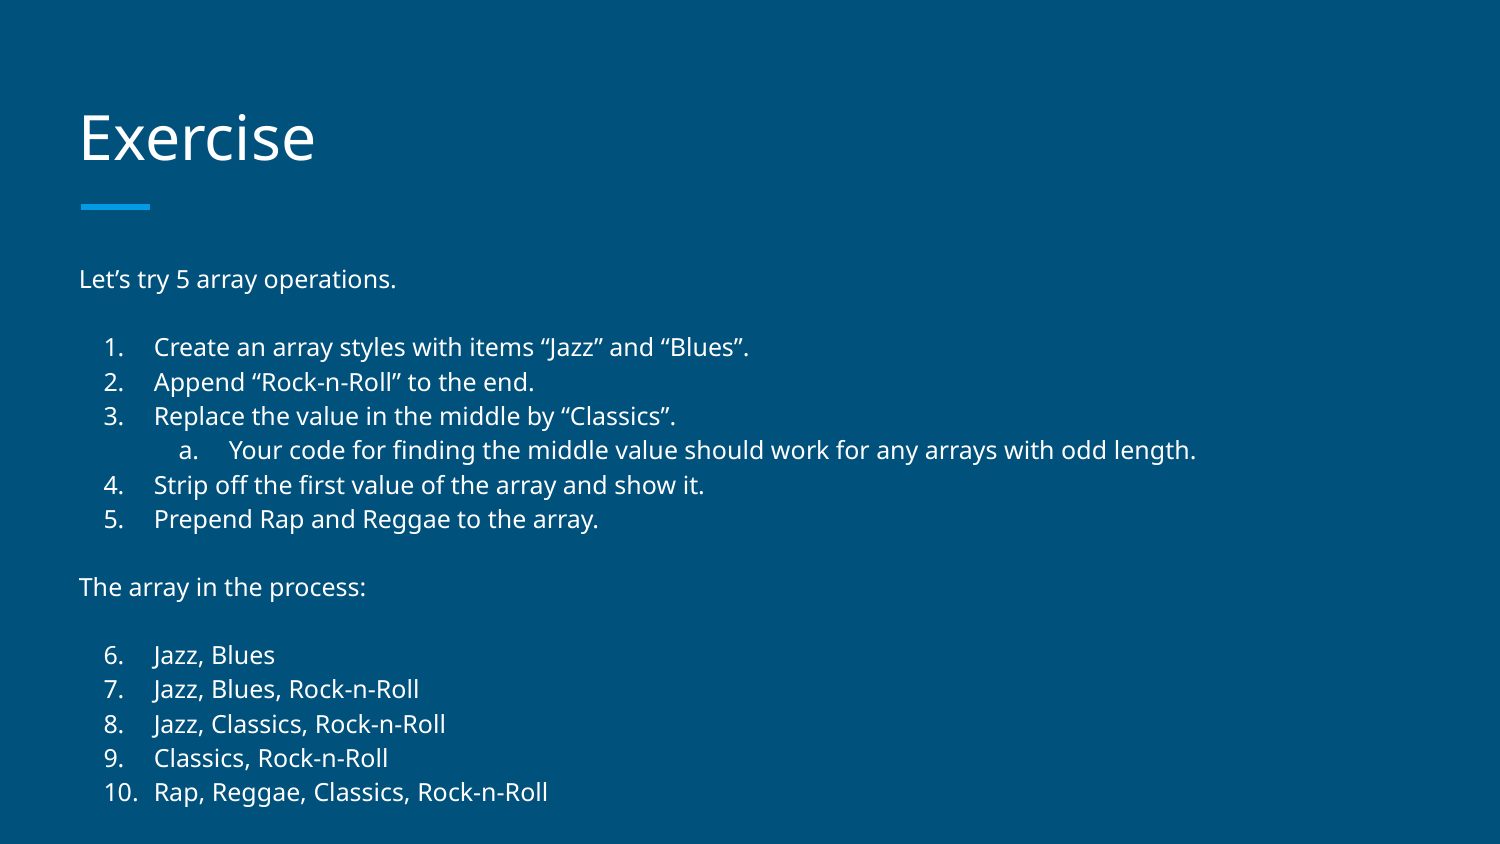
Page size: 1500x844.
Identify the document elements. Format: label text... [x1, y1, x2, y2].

list Let’s try 5 array operations. Create an array styles with items “Jazz” and “Blues”. Append “Rock-n-Roll” to the end. Replace the value in the middle by “Classics”. Your code for finding the middle value should work for any arrays with odd length. Strip off the first value of the array and show it. Prepend Rap and Reggae to the array. The array in the process: Jazz, Blues Jazz, Blues, Rock-n-Roll Jazz, Classics, Rock-n-Roll Classics, Rock-n-Roll Rap, Reggae, Classics, Rock-n-Roll [63, 244, 1437, 750]
title Exercise [63, 75, 1437, 188]
